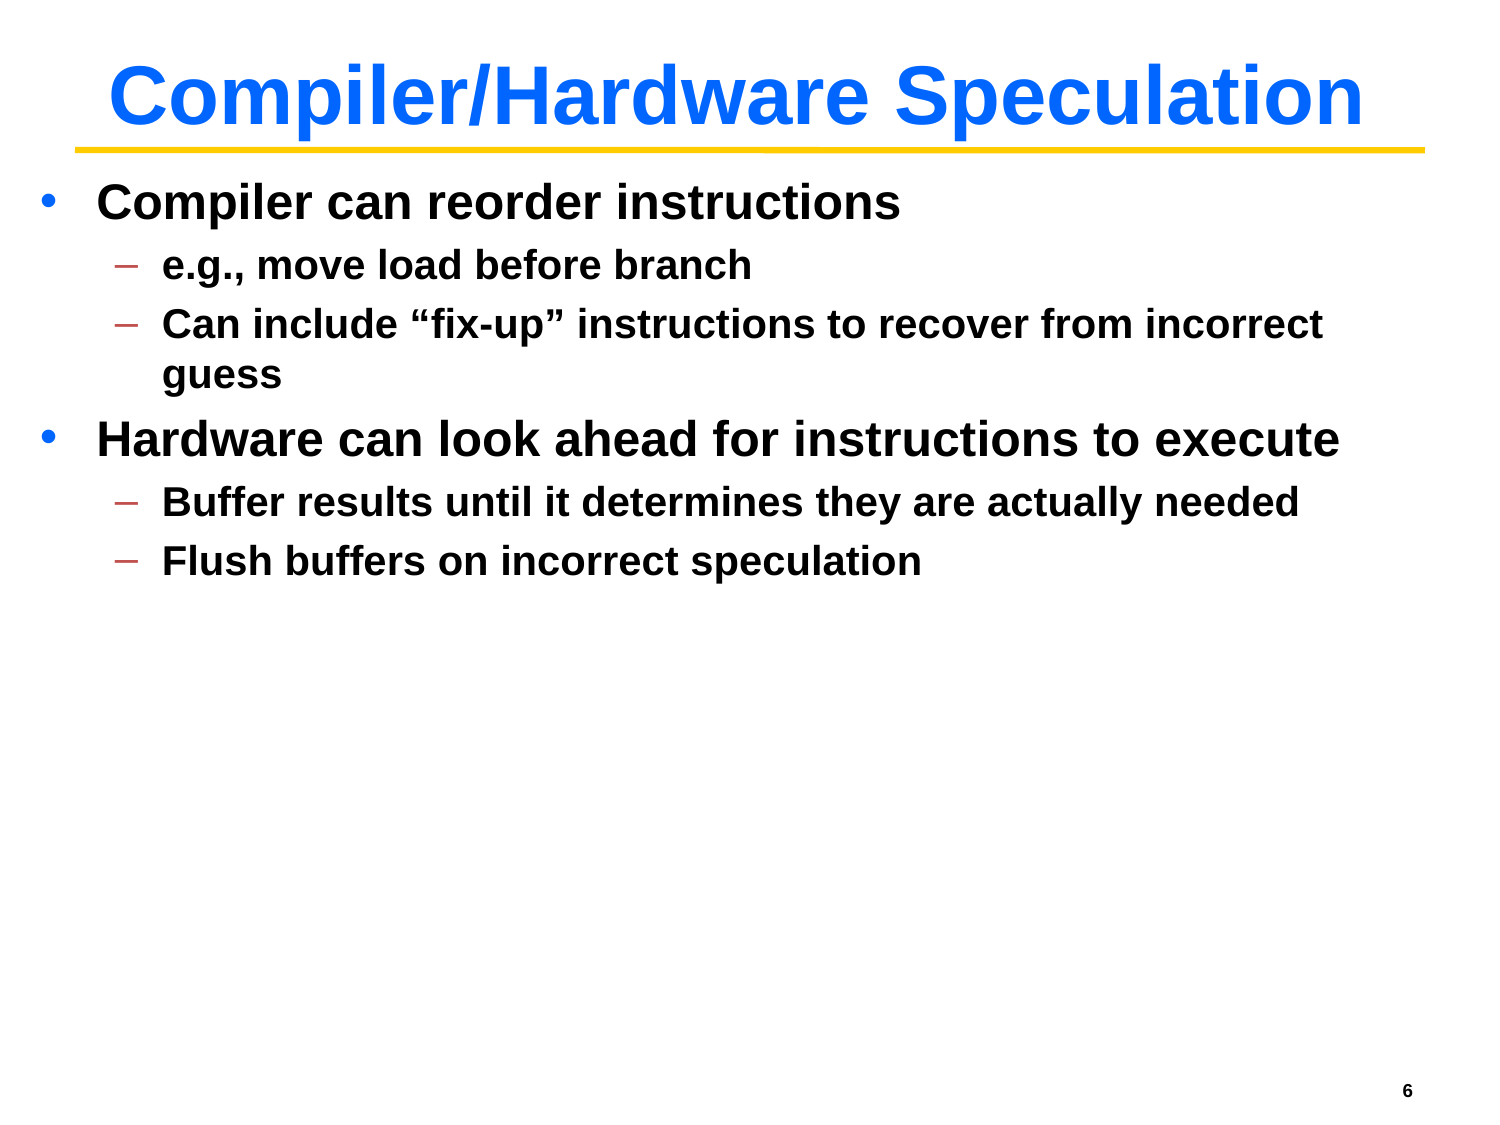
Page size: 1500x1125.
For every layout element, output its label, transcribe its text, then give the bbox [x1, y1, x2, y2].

title Compiler/Hardware Speculation [24, 45, 1450, 138]
list Compiler can reorder instructions e.g., move load before branch Can include “fix-up” instructions to recover from incorrect guess Hardware can look ahead for instructions to execute Buffer results until it determines they are actually needed Flush buffers on incorrect speculation [24, 162, 1463, 1050]
slide_number 6 [1387, 1062, 1463, 1118]
